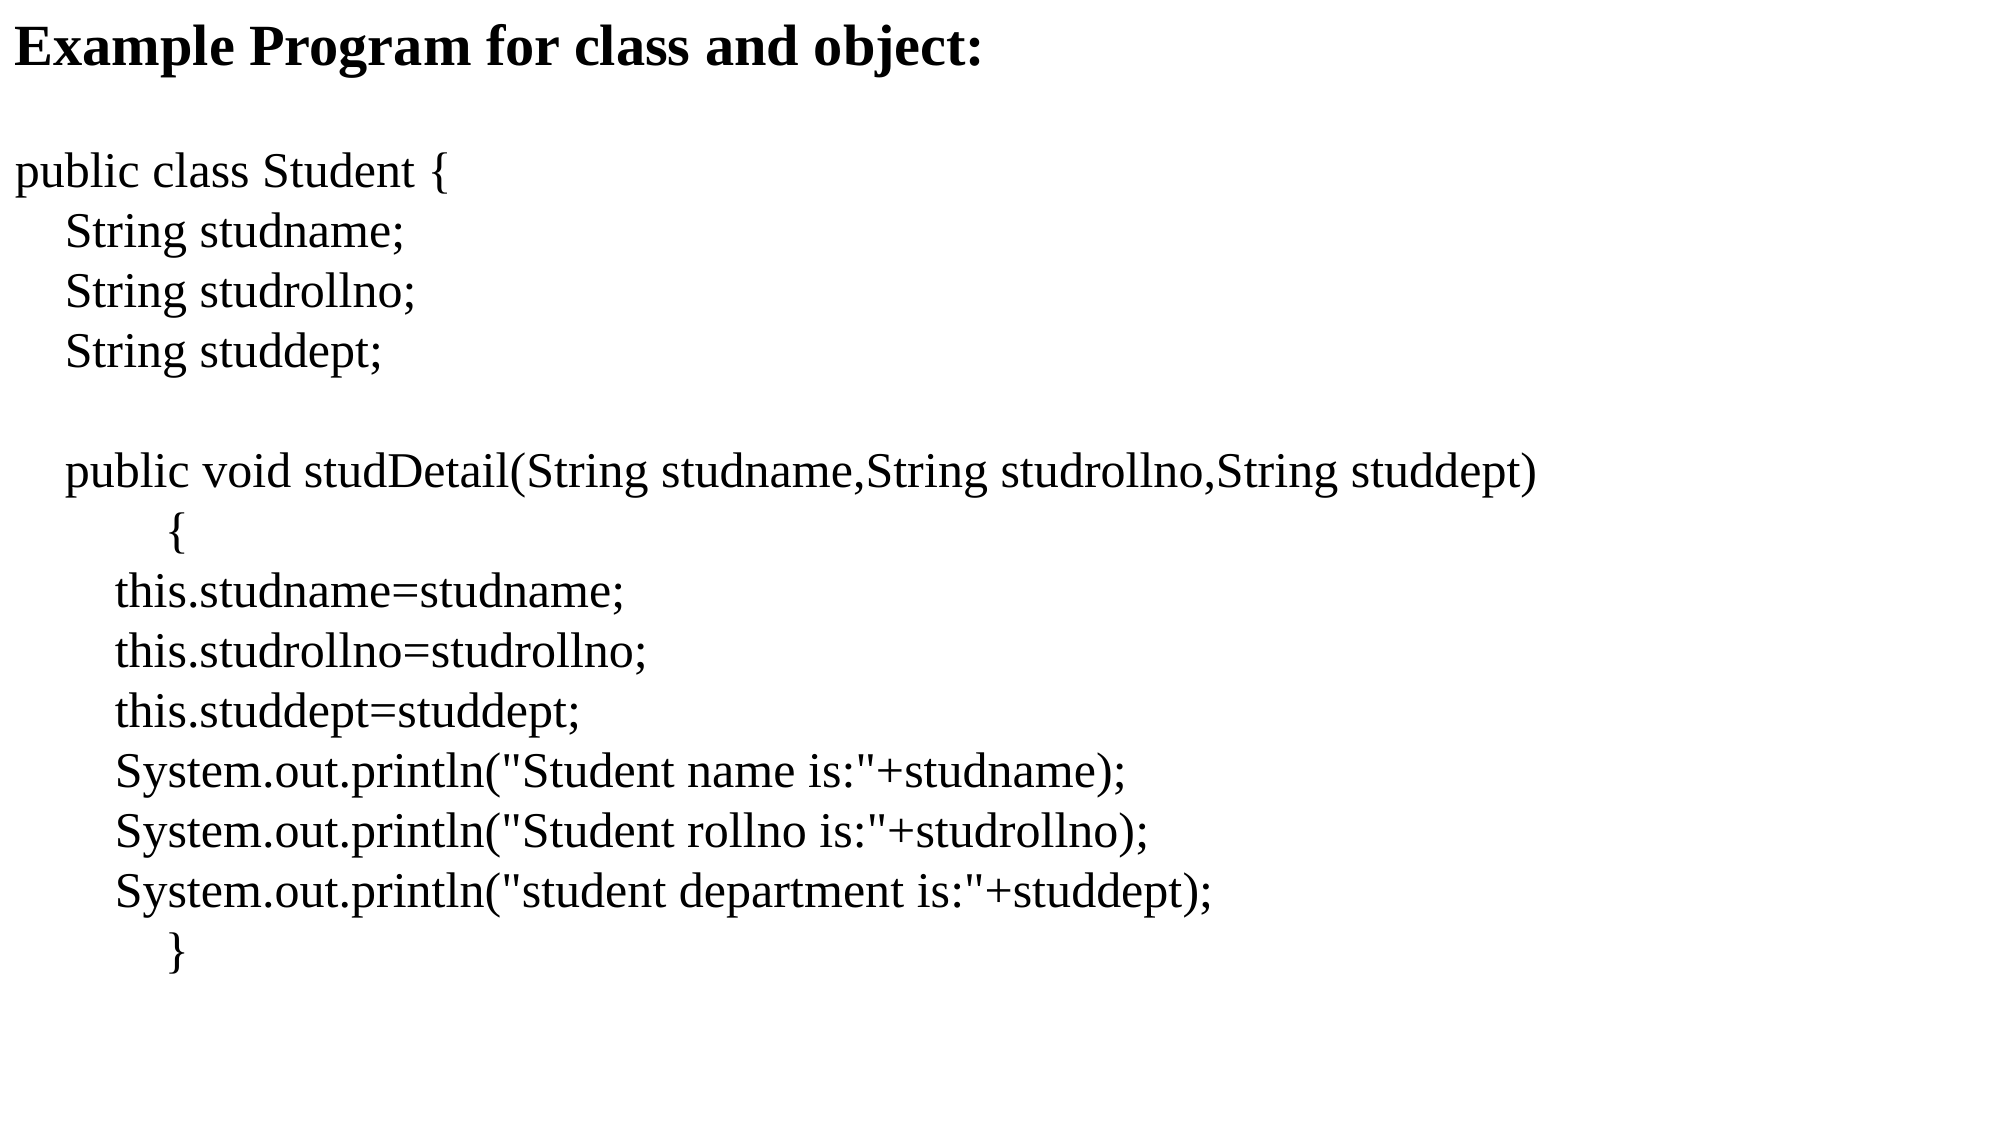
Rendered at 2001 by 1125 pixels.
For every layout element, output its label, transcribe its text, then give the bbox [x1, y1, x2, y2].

text_box Example Program for class and object: public class Student { String studname; String studrollno; String studdept; public void studDetail(String studname,String studrollno,String studdept) { this.studname=studname; this.studrollno=studrollno; this.studdept=studdept; System.out.println("Student name is:"+studname); System.out.println("Student rollno is:"+studrollno); System.out.println("student department is:"+studdept); } [0, 0, 2000, 985]
